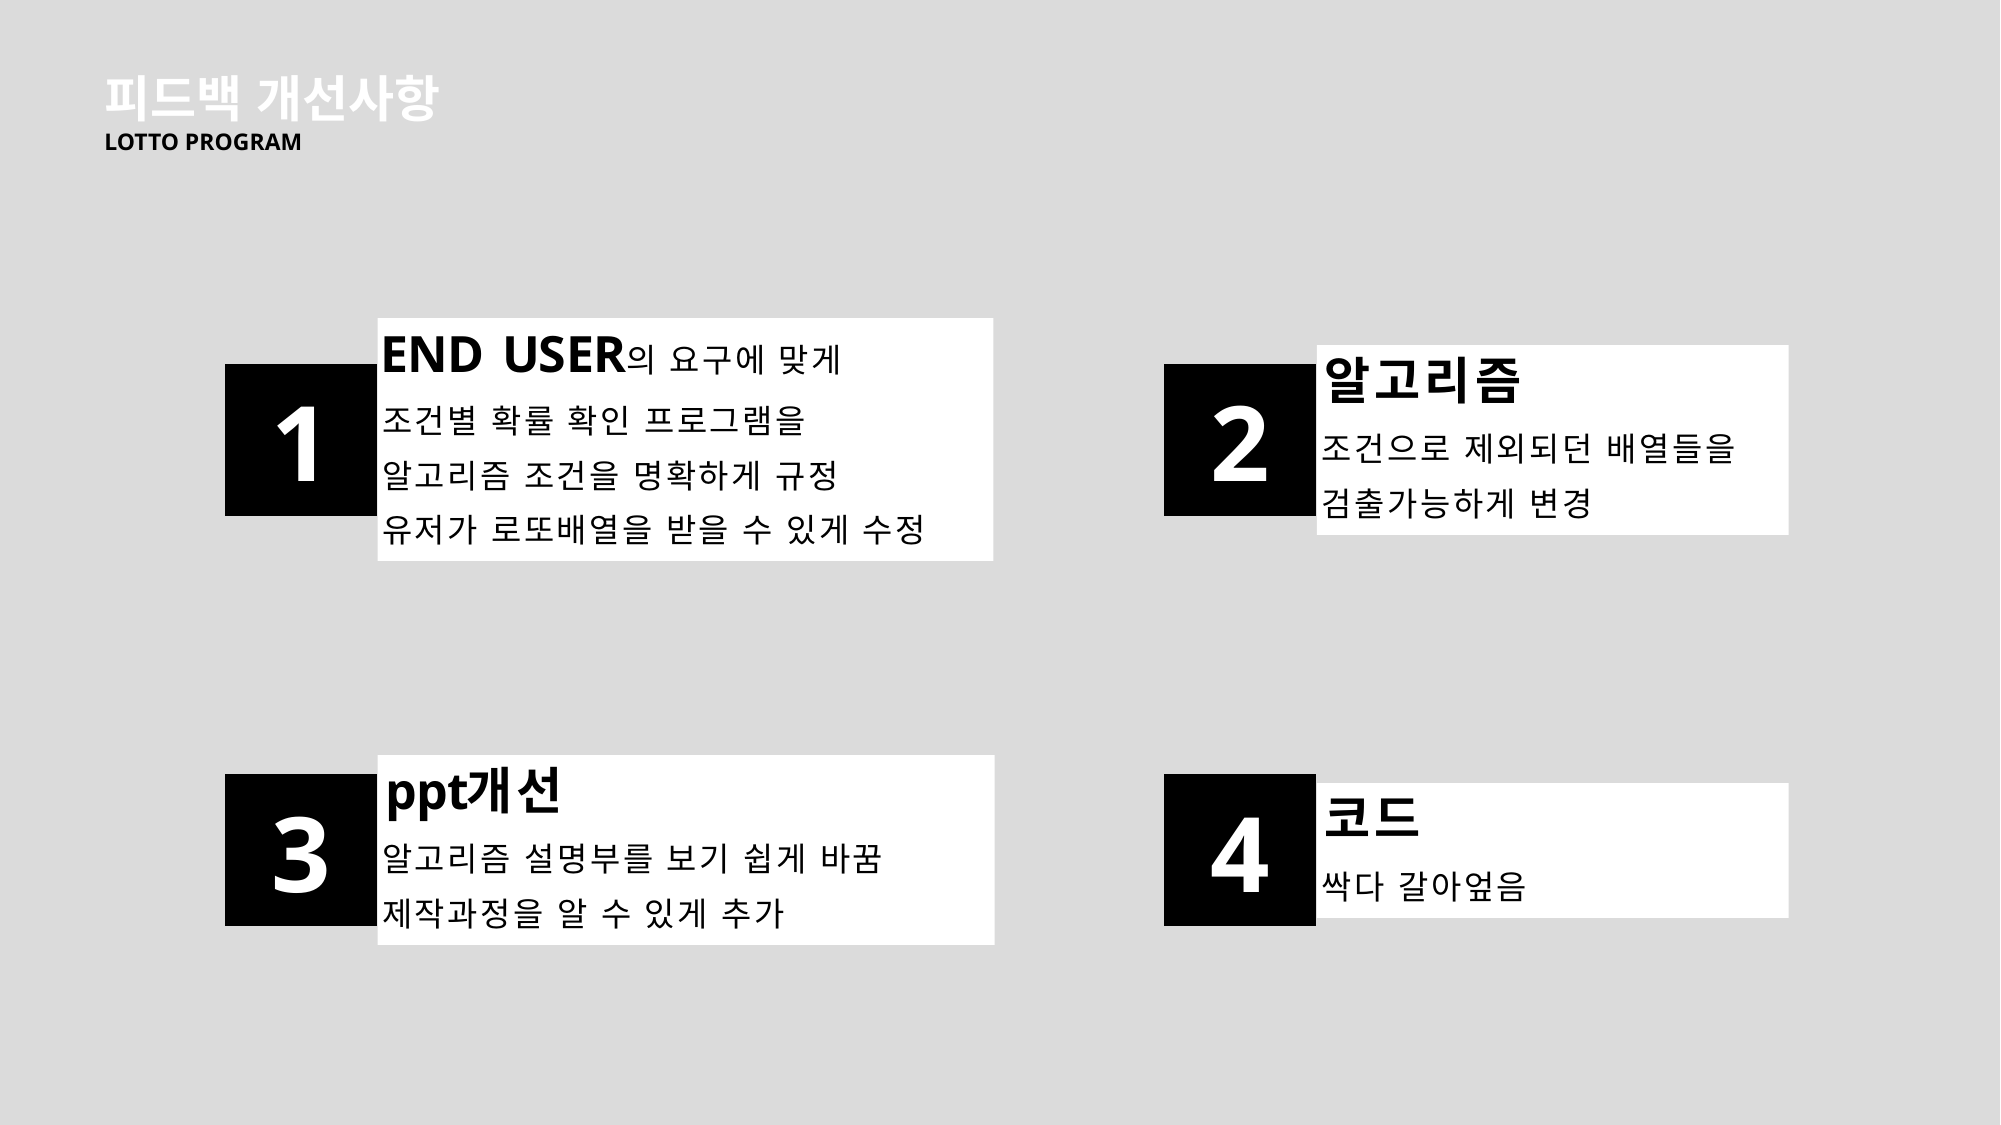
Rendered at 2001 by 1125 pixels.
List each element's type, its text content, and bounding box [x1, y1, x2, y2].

picture [1315, 343, 1791, 536]
picture [376, 317, 995, 563]
text_box 2 [1164, 364, 1315, 516]
picture [376, 754, 997, 947]
text_box 4 [1164, 774, 1316, 926]
text_box 3 [225, 774, 376, 926]
text_box 1 [225, 364, 376, 516]
text_box 피드백 개선사항 LOTTO PROGRAM [89, 60, 995, 163]
picture [1315, 781, 1791, 920]
